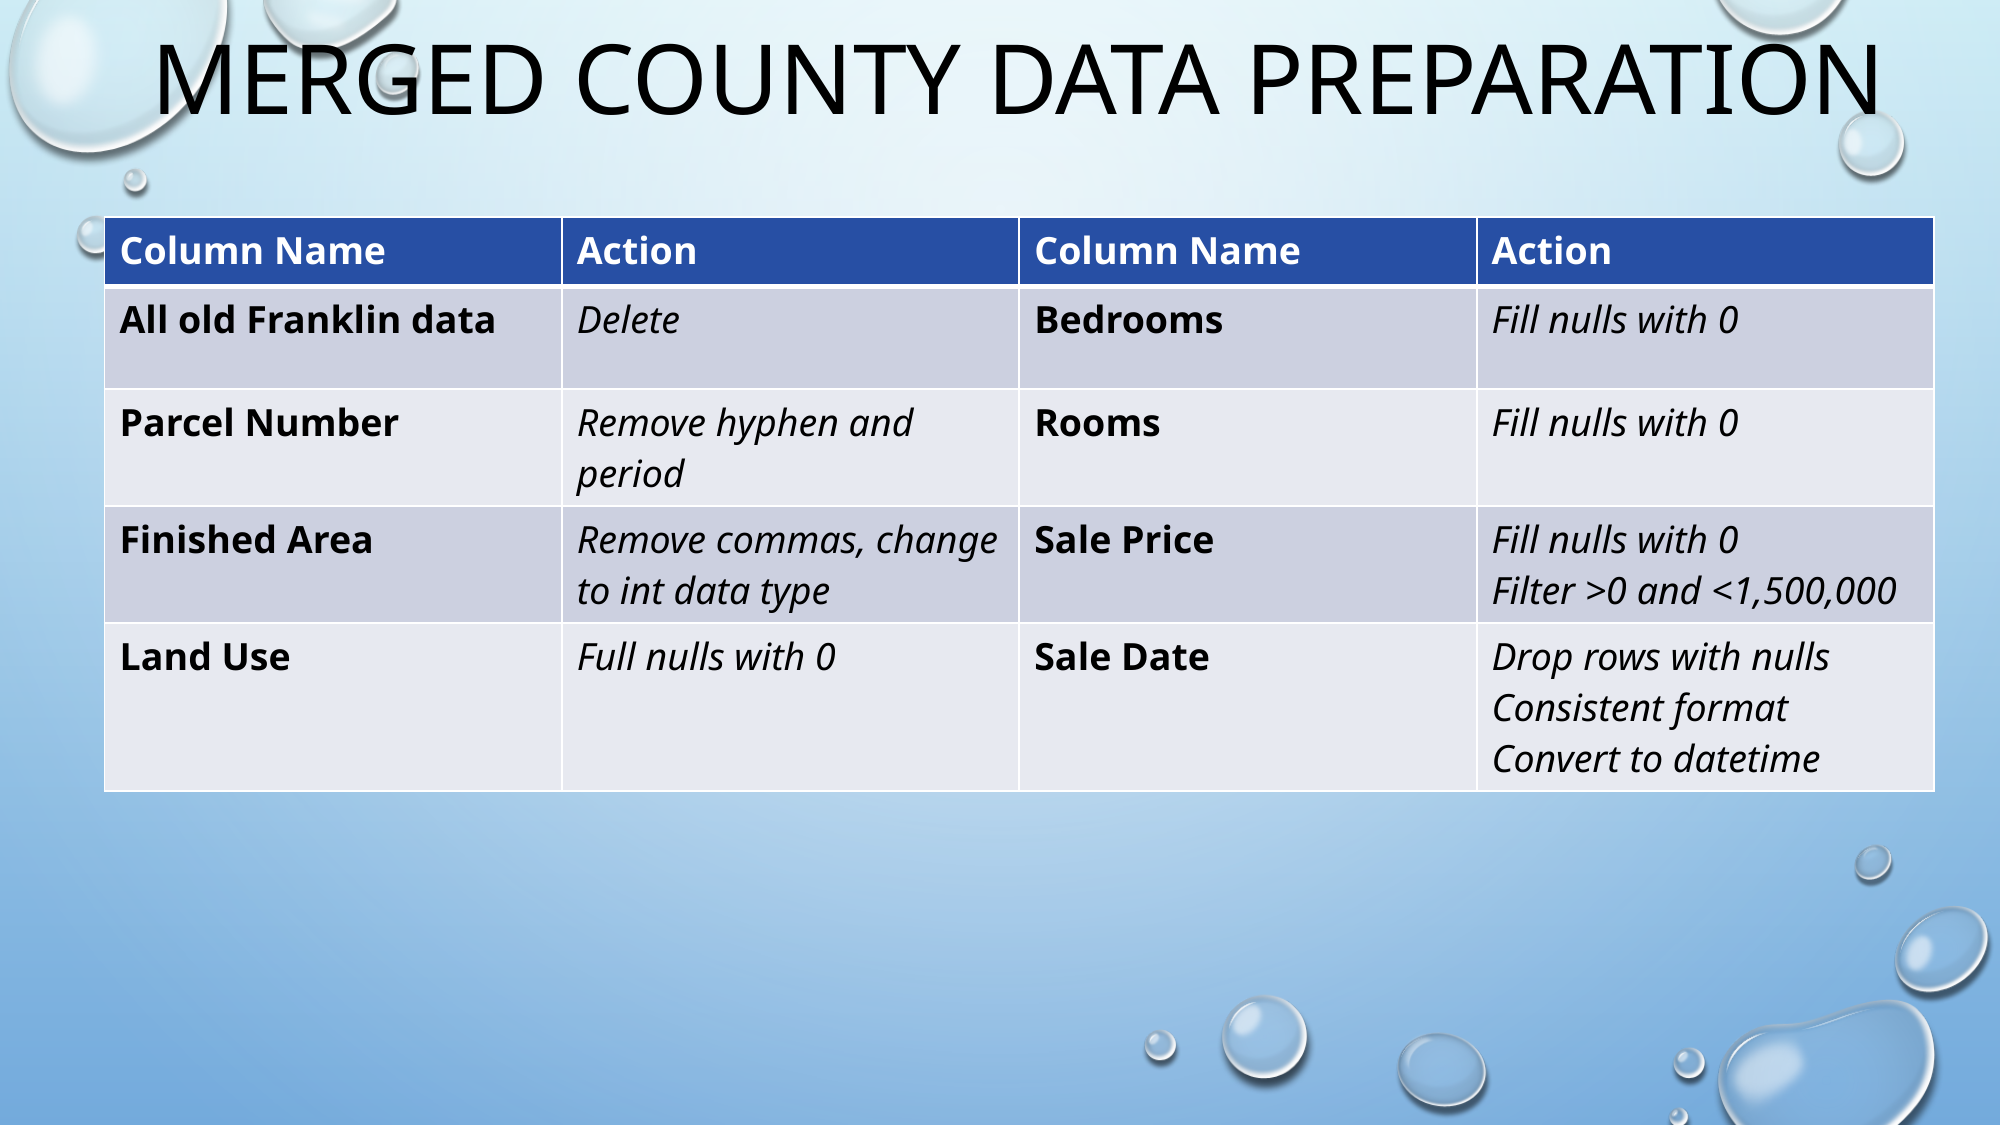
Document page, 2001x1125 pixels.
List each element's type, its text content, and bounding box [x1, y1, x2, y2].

table_cell Delete [563, 289, 1018, 388]
table_cell Parcel Number [105, 390, 561, 505]
table_cell Full nulls with 0 [563, 624, 1018, 790]
table_cell All old Franklin data [105, 289, 561, 388]
table_cell Sale Date [1020, 624, 1476, 790]
table_cell Sale Price [1020, 507, 1476, 622]
table_cell Land Use [105, 624, 561, 790]
table_cell Bedrooms [1020, 289, 1476, 388]
title Merged County Data preparation [123, 0, 1915, 144]
table_cell Drop rows with nulls Consistent format Convert to datetime [1478, 624, 1933, 790]
table_header Action [563, 218, 1018, 284]
table_cell Finished Area [105, 507, 561, 622]
table_cell Fill nulls with 0 [1478, 289, 1933, 388]
table_cell Remove hyphen and period [563, 390, 1018, 505]
table_cell Fill nulls with 0 Filter >0 and <1,500,000 [1478, 507, 1933, 622]
table_cell Fill nulls with 0 [1478, 390, 1933, 505]
table_header Action [1478, 218, 1933, 284]
table_cell Remove commas, change to int data type [563, 507, 1018, 622]
table_header Column Name [105, 218, 561, 284]
picture [0, 0, 2000, 1125]
table_cell Rooms [1020, 390, 1476, 505]
table_header Column Name [1020, 218, 1476, 284]
